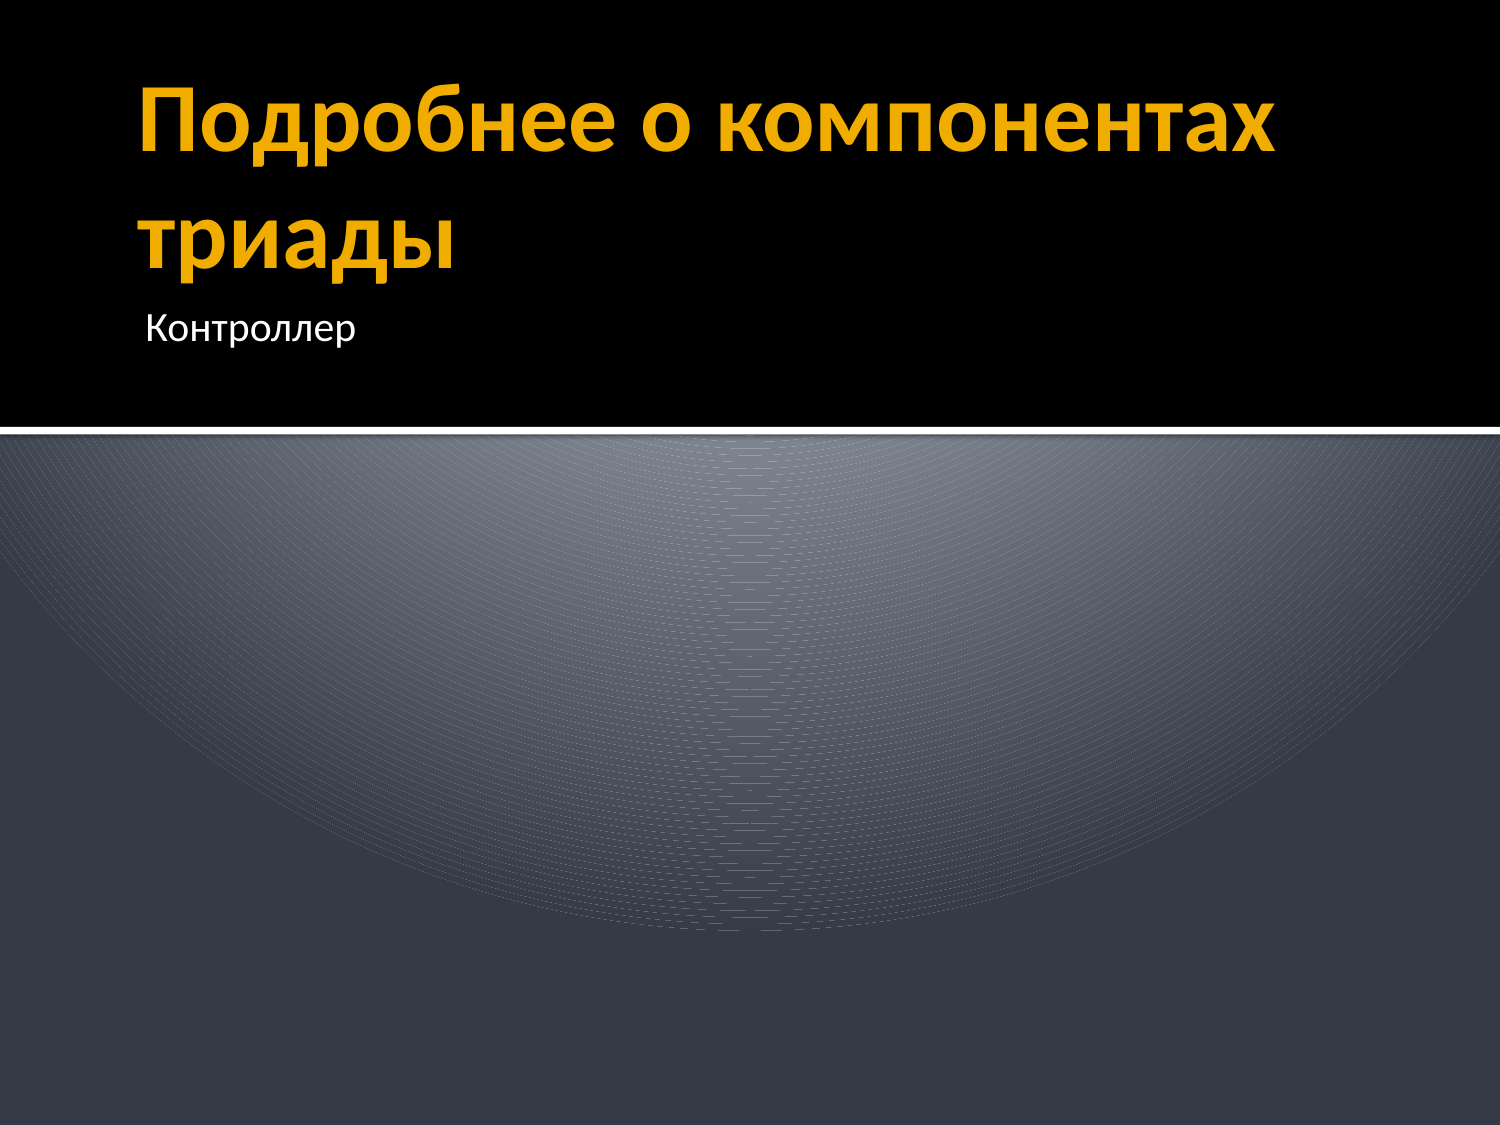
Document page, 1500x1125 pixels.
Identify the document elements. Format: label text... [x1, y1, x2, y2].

title Подробнее о компонентах триады [123, 19, 1438, 288]
list Контроллер [121, 299, 1438, 413]
